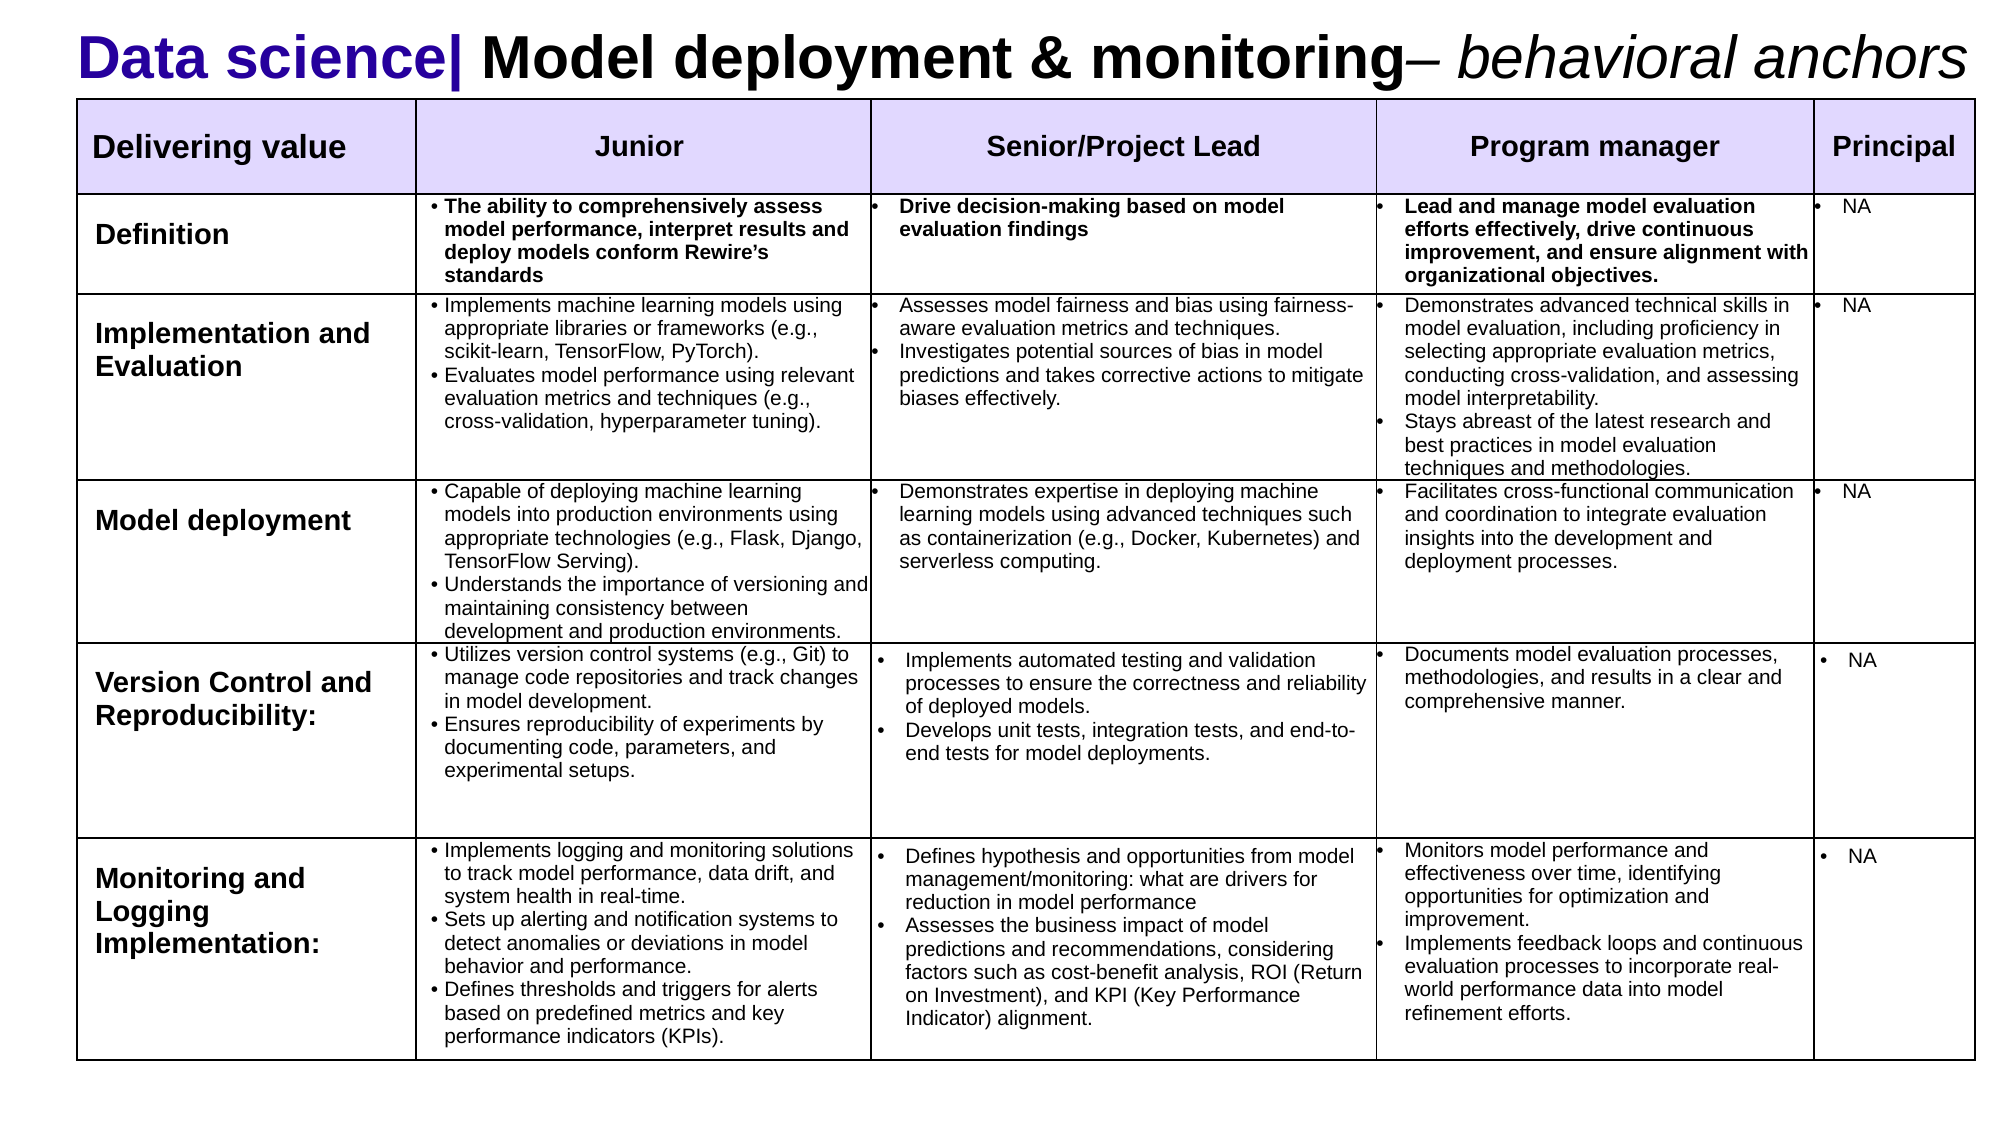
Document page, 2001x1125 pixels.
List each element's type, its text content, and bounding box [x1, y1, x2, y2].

table_cell Capable of deploying machine learning models into production environments using appropriate technologies (e.g., Flask, Django, TensorFlow Serving). Understands the importance of versioning and maintaining consistency between development and production environments. [417, 481, 870, 642]
table_header Junior [417, 100, 870, 193]
table_cell Documents model evaluation processes, methodologies, and results in a clear and comprehensive manner. [1377, 644, 1813, 837]
table_cell Implementation and Evaluation [78, 295, 415, 479]
table_cell Definition [78, 195, 415, 293]
table_cell NA [1815, 839, 1974, 1059]
table_cell Demonstrates advanced technical skills in model evaluation, including proficiency in selecting appropriate evaluation metrics, conducting cross-validation, and assessing model interpretability. Stays abreast of the latest research and best practices in model evaluation techniques and methodologies. [1377, 295, 1813, 479]
table_cell Implements logging and monitoring solutions to track model performance, data drift, and system health in real-time. Sets up alerting and notification systems to detect anomalies or deviations in model behavior and performance. Defines thresholds and triggers for alerts based on predefined metrics and key performance indicators (KPIs). [417, 839, 870, 1059]
table_cell Defines hypothesis and opportunities from model management/monitoring: what are drivers for reduction in model performance Assesses the business impact of model predictions and recommendations, considering factors such as cost-benefit analysis, ROI (Return on Investment), and KPI (Key Performance Indicator) alignment. [872, 839, 1376, 1059]
table_header Principal [1815, 100, 1974, 193]
table_cell Monitors model performance and effectiveness over time, identifying opportunities for optimization and improvement. Implements feedback loops and continuous evaluation processes to incorporate real-world performance data into model refinement efforts. [1377, 839, 1813, 1059]
table_cell Model deployment [78, 481, 415, 642]
title Data science| Model deployment & monitoring– behavioral anchors [77, 18, 2001, 97]
table_header Senior/Project Lead [872, 100, 1376, 193]
table_cell Monitoring and Logging Implementation: [78, 839, 415, 1059]
table_cell NA [1815, 295, 1974, 479]
table_cell NA [1815, 644, 1974, 837]
table_cell Implements automated testing and validation processes to ensure the correctness and reliability of deployed models. Develops unit tests, integration tests, and end-to-end tests for model deployments. [872, 644, 1376, 837]
table_cell NA [1815, 481, 1974, 642]
table_cell Drive decision-making based on model evaluation findings [872, 195, 1376, 293]
table_cell Lead and manage model evaluation efforts effectively, drive continuous improvement, and ensure alignment with organizational objectives. [1377, 195, 1813, 293]
table_cell Demonstrates expertise in deploying machine learning models using advanced techniques such as containerization (e.g., Docker, Kubernetes) and serverless computing. [872, 481, 1376, 642]
table_cell Implements machine learning models using appropriate libraries or frameworks (e.g., scikit-learn, TensorFlow, PyTorch). Evaluates model performance using relevant evaluation metrics and techniques (e.g., cross-validation, hyperparameter tuning). [417, 295, 870, 479]
table_cell NA [1815, 195, 1974, 293]
table_cell Facilitates cross-functional communication and coordination to integrate evaluation insights into the development and deployment processes. [1377, 481, 1813, 642]
table_cell Utilizes version control systems (e.g., Git) to manage code repositories and track changes in model development. Ensures reproducibility of experiments by documenting code, parameters, and experimental setups. [417, 644, 870, 837]
table_header Delivering value [78, 100, 415, 193]
table_cell The ability to comprehensively assess model performance, interpret results and deploy models conform Rewire’s standards [417, 195, 870, 293]
table_cell Assesses model fairness and bias using fairness-aware evaluation metrics and techniques. Investigates potential sources of bias in model predictions and takes corrective actions to mitigate biases effectively. [872, 295, 1376, 479]
table_cell Version Control and Reproducibility: [78, 644, 415, 837]
table_header Program manager [1377, 100, 1813, 193]
